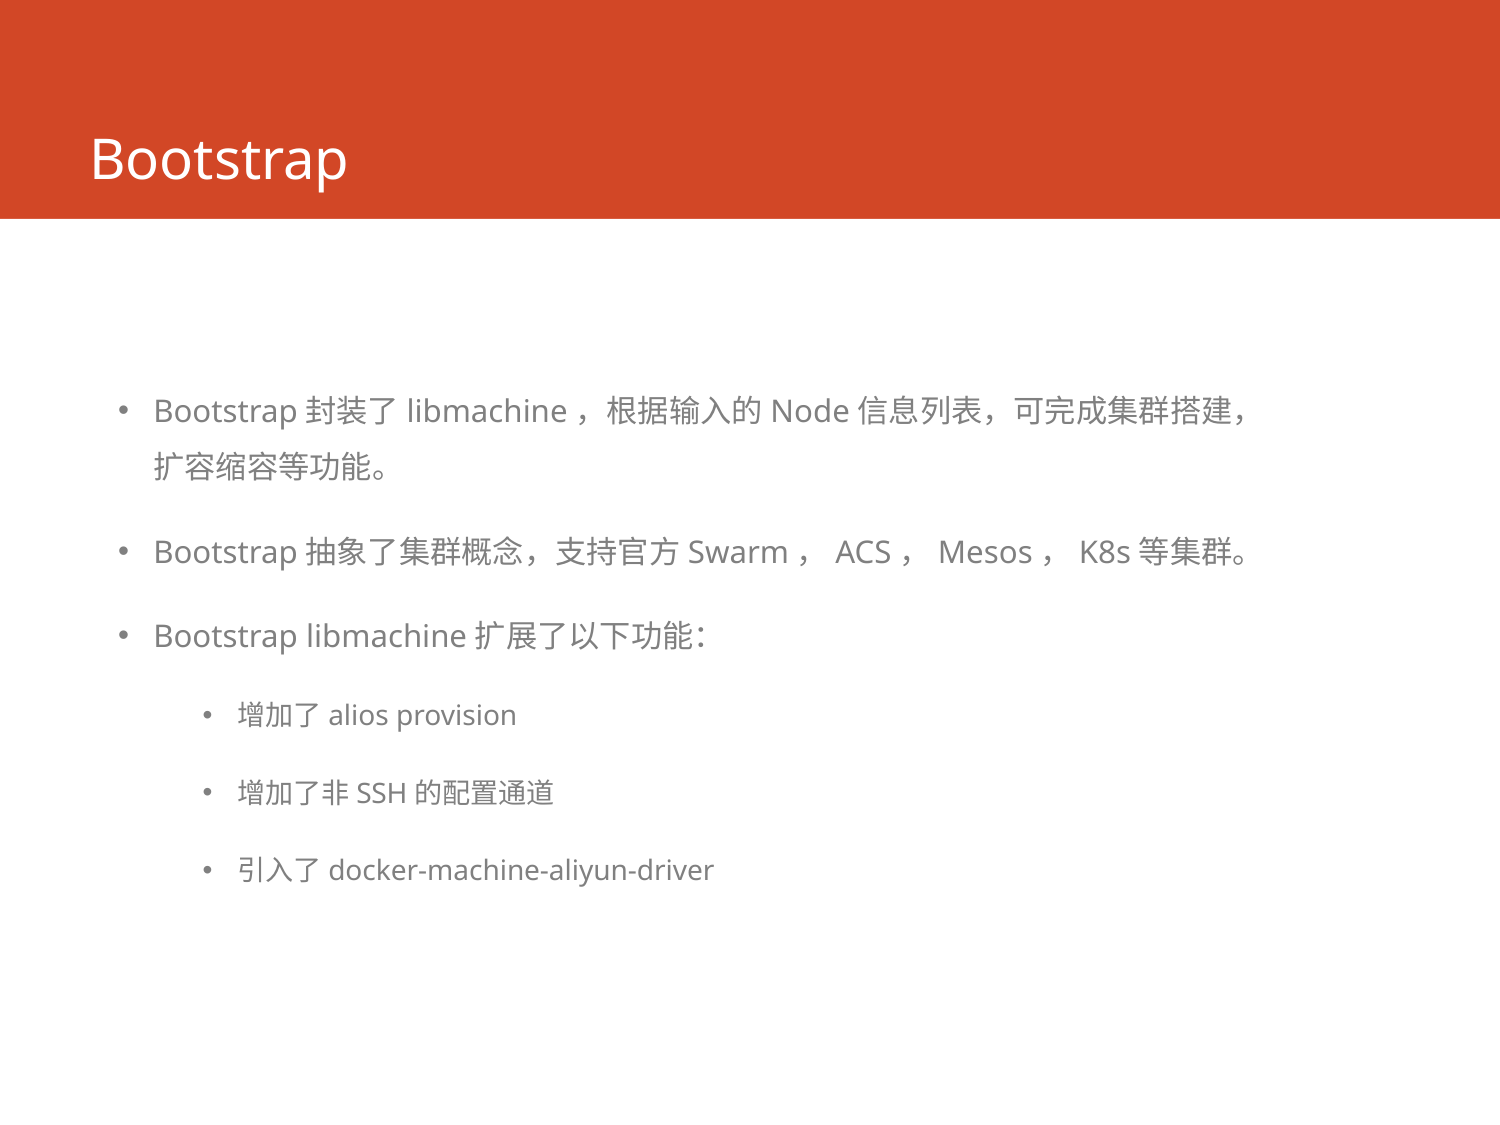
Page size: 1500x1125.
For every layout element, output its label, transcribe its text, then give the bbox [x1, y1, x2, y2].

title Bootstrap [74, 0, 1397, 199]
list Bootstrap封装了libmachine，根据输入的Node信息列表，可完成集群搭建，扩容缩容等功能。 Bootstrap抽象了集群概念，支持官方Swarm，ACS，Mesos，K8s等集群。 Bootstrap libmachine扩展了以下功能： 增加了alios provision 增加了非SSH的配置通道 引入了docker-machine-aliyun-driver [103, 365, 1279, 901]
